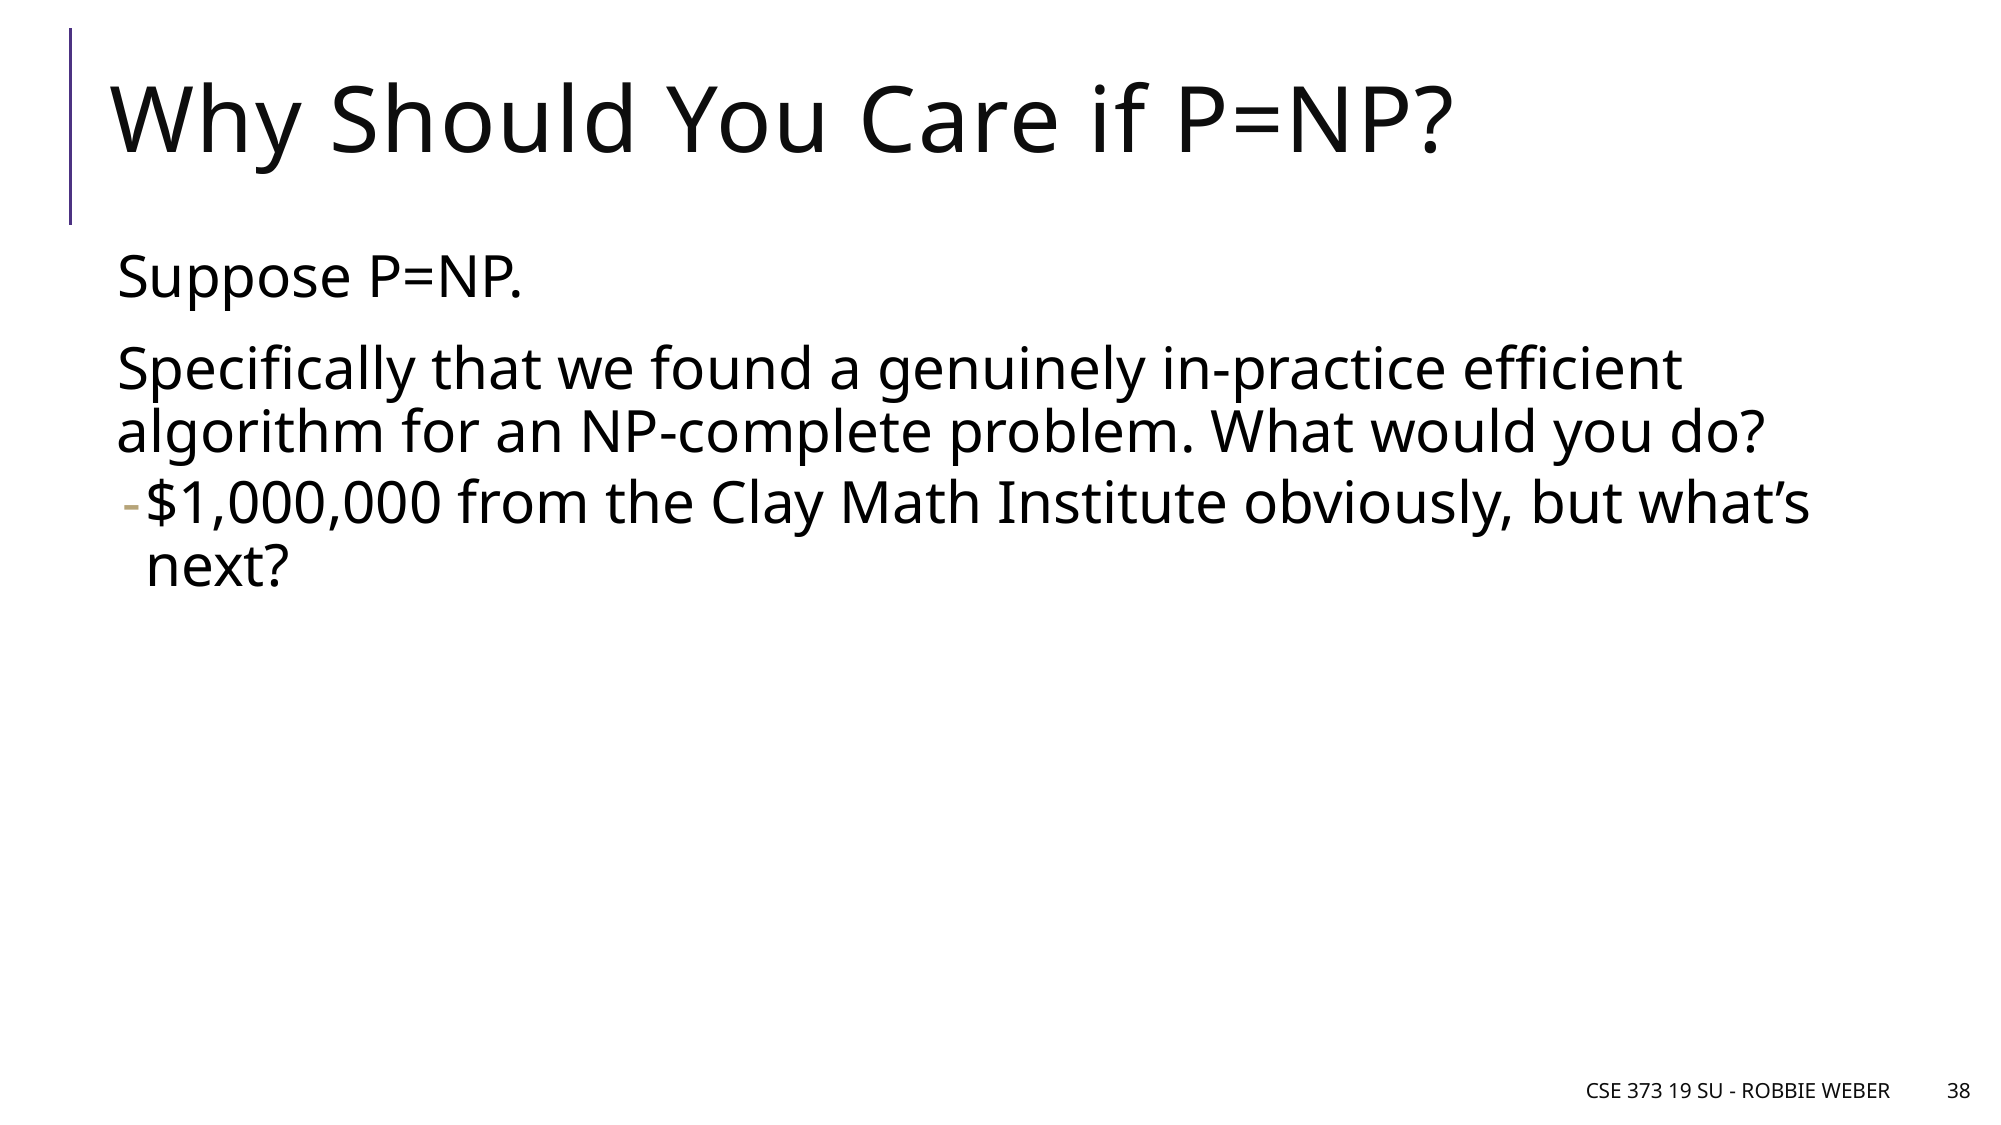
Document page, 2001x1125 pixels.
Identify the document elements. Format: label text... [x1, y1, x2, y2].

title Why Should You Care if P=NP? [94, 43, 1930, 210]
slide_number 38 [1916, 1069, 1986, 1115]
footer CSE 373 19 su - Robbie Weber [937, 1069, 1906, 1115]
list Suppose P=NP. Specifically that we found a genuinely in-practice efficient algorithm for an NP-complete problem. What would you do? $1,000,000 from the Clay Math Institute obviously, but what’s next? [94, 240, 1930, 1094]
